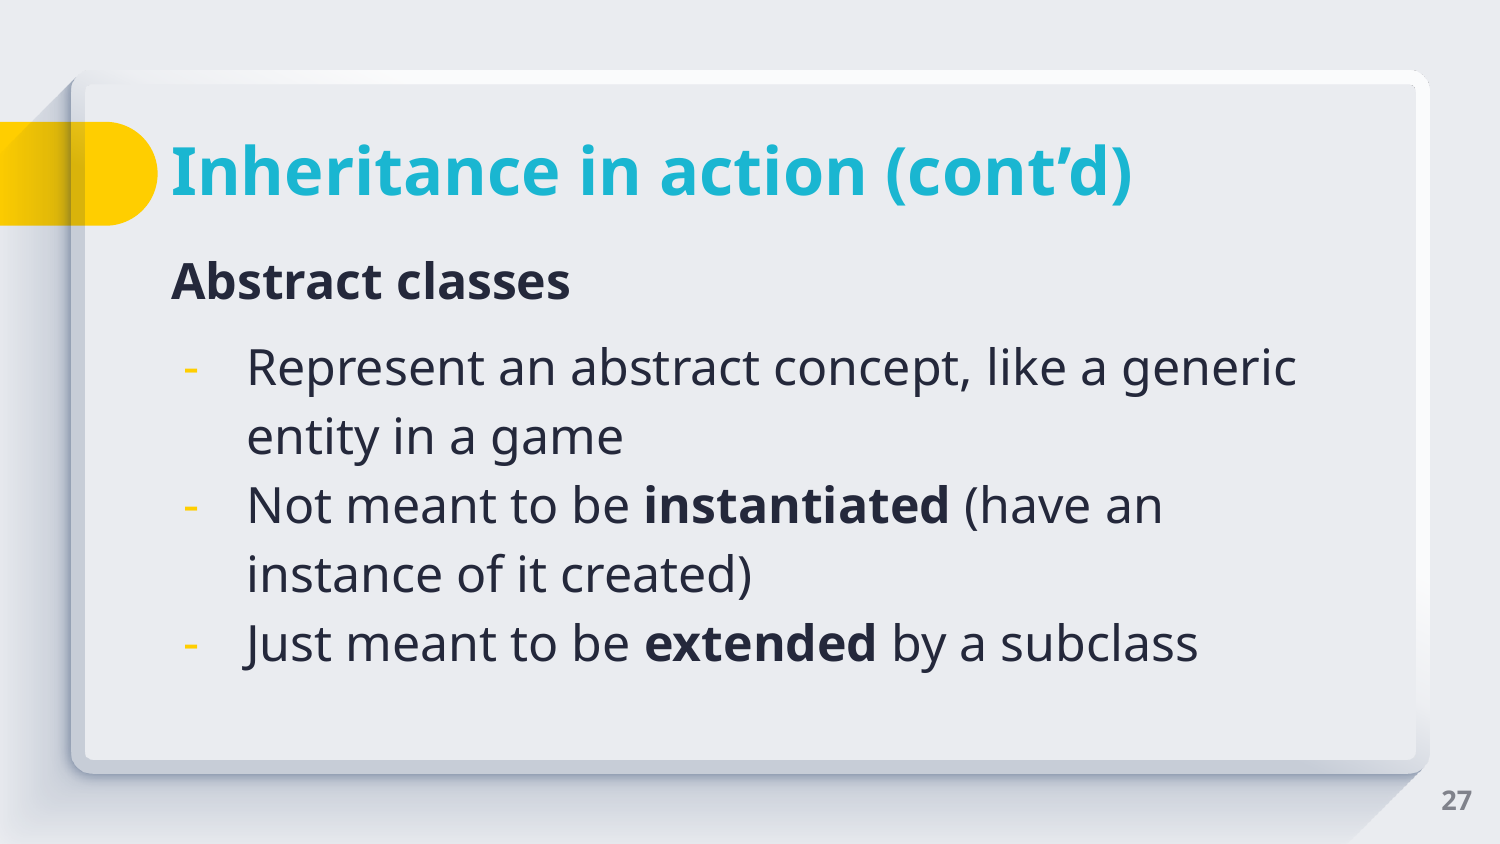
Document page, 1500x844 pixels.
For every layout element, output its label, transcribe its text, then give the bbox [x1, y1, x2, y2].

slide_number ‹#› [1414, 759, 1500, 844]
picture [0, 0, 1500, 844]
list Abstract classes Represent an abstract concept, like a generic entity in a game Not meant to be instantiated (have an instance of it created) Just meant to be extended by a subclass [171, 240, 1354, 694]
title Inheritance in action (cont’d) [171, 121, 1354, 226]
